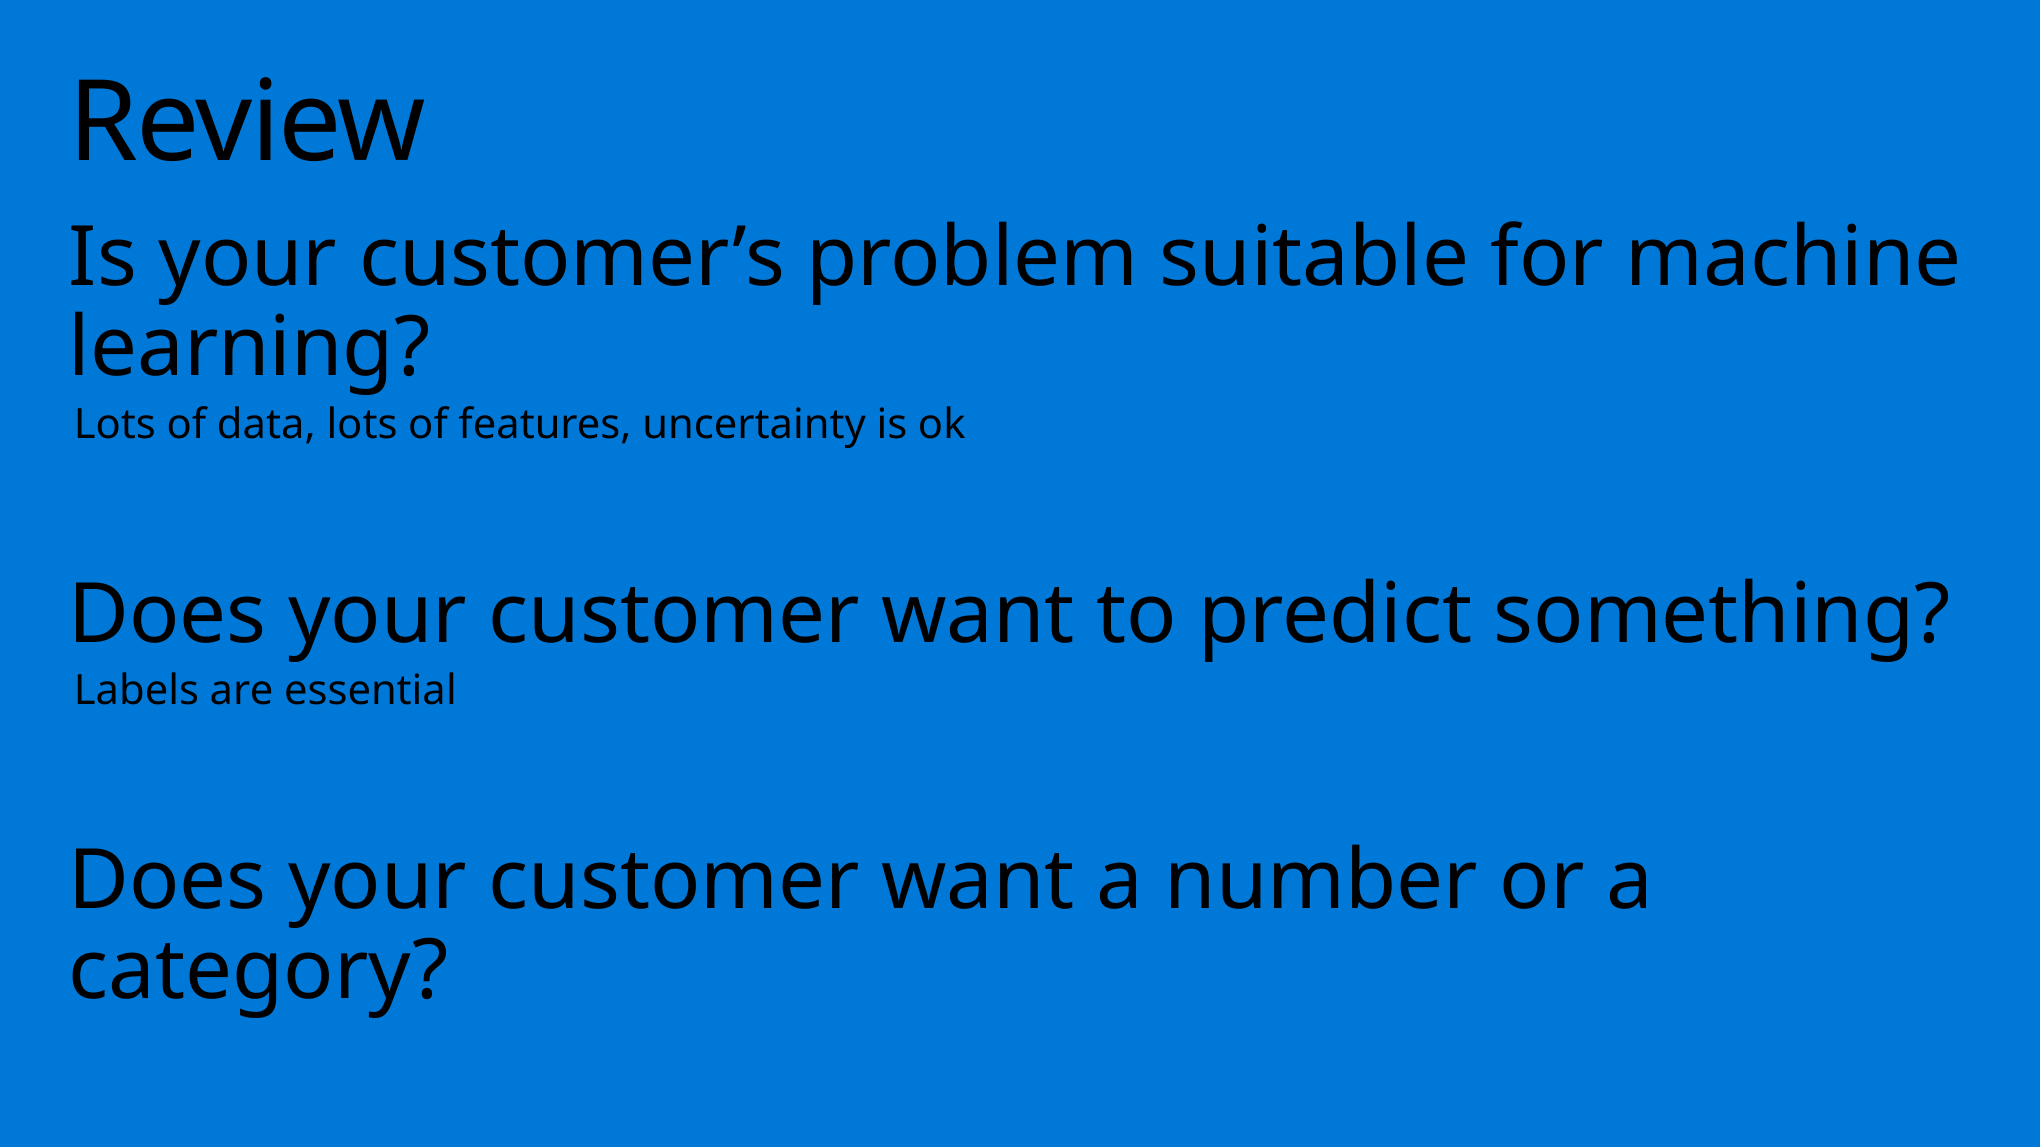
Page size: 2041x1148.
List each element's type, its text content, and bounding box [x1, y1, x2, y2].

title Review [45, 48, 1996, 198]
list Is your customer’s problem suitable for machine learning? Lots of data, lots of features, uncertainty is ok Does your customer want to predict something? Labels are essential Does your customer want a number or a category? [45, 198, 1996, 967]
